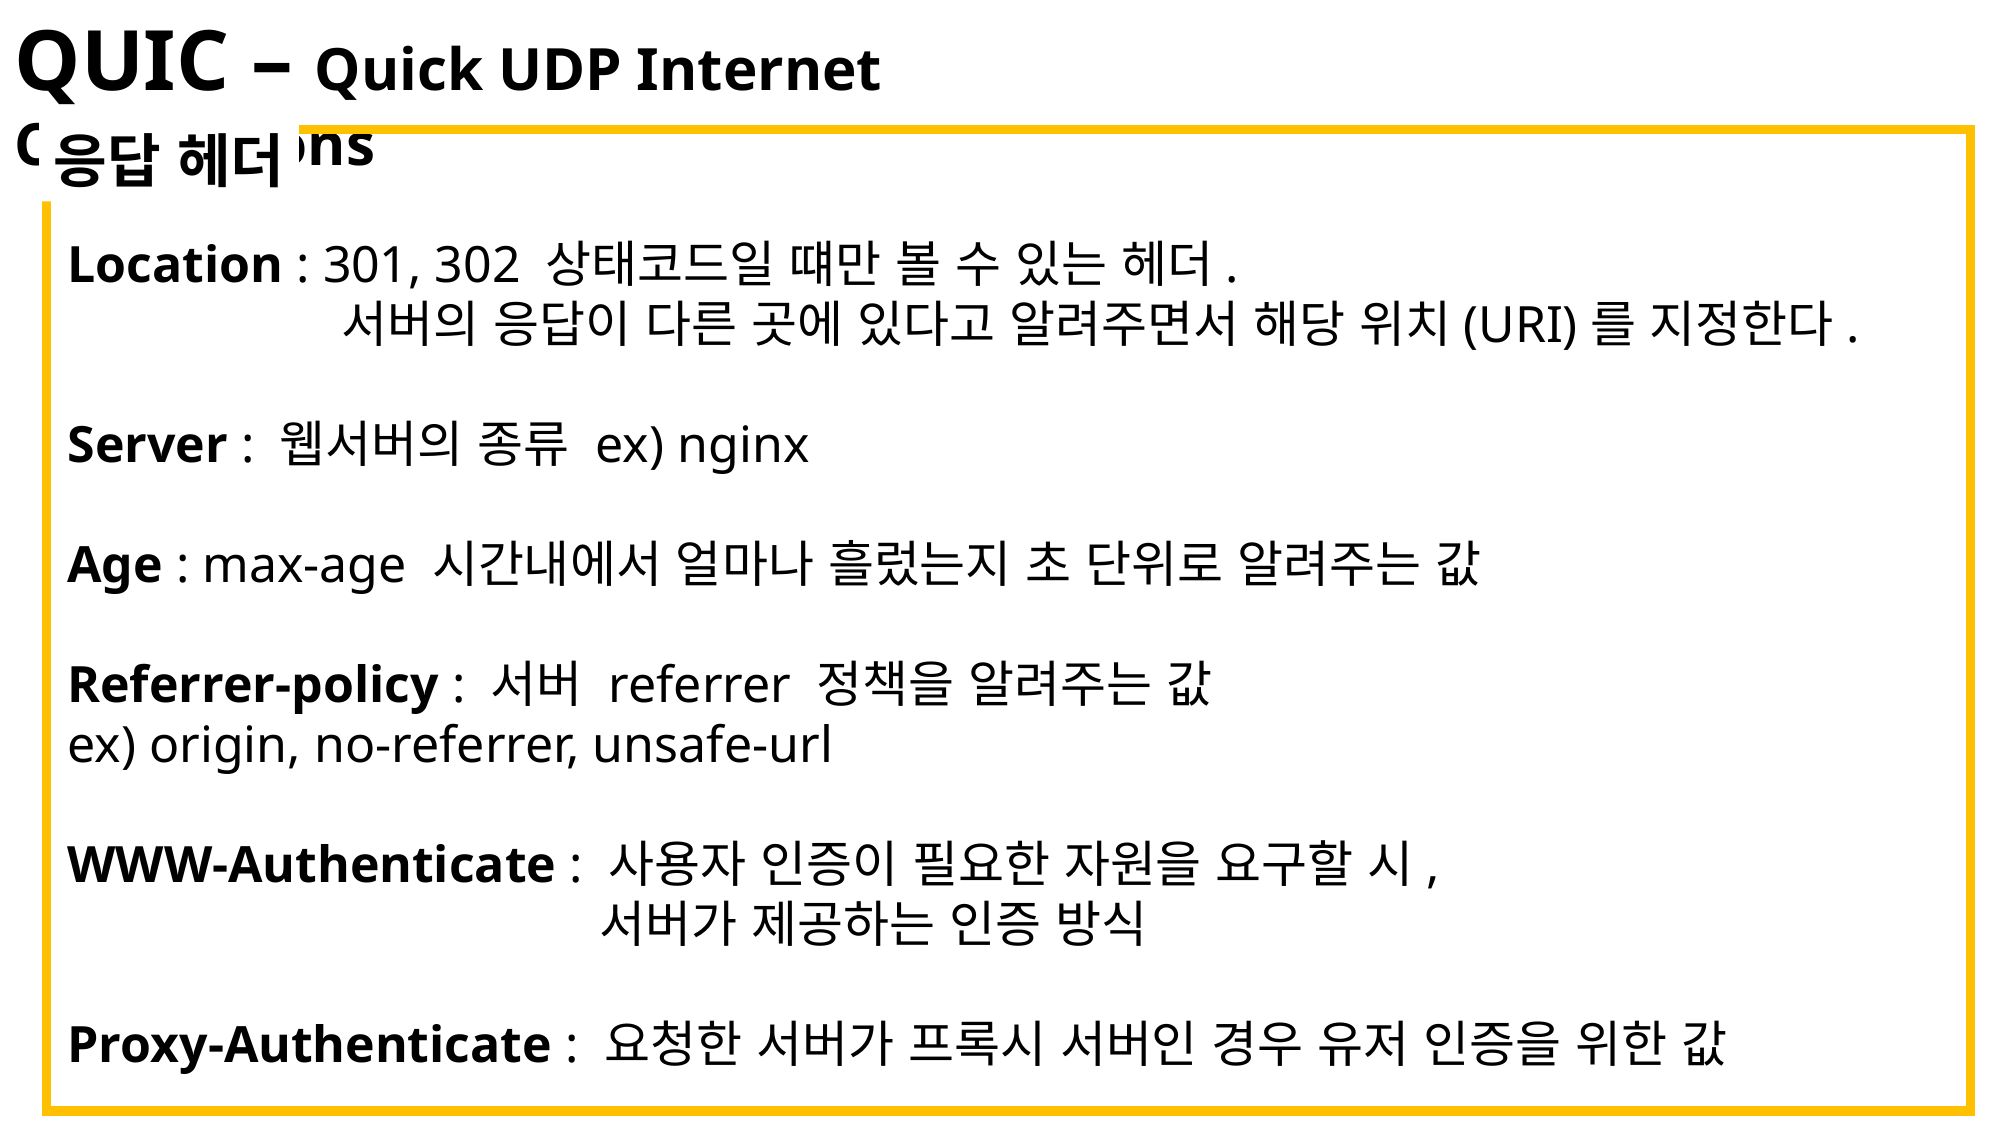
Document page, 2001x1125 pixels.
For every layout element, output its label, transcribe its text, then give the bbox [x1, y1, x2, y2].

text_box [45, 128, 1972, 1112]
text_box Location : 301, 302 상태코드일 떄만 볼 수 있는 헤더. 서버의 응답이 다른 곳에 있다고 알려주면서 해당 위치(URI)를 지정한다. Server : 웹서버의 종류 ex) nginx Age : max-age 시간내에서 얼마나 흘렀는지 초 단위로 알려주는 값 Referrer-policy : 서버 referrer 정책을 알려주는 값 ex) origin, no-referrer, unsafe-url WWW-Authenticate : 사용자 인증이 필요한 자원을 요구할 시, 서버가 제공하는 인증 방식 Proxy-Authenticate : 요청한 서버가 프록시 서버인 경우 유저 인증을 위한 값 [52, 225, 2000, 1080]
text_box QUIC – Quick UDP Internet Connections [0, 0, 1091, 185]
text_box 응답 헤더 [39, 116, 299, 202]
